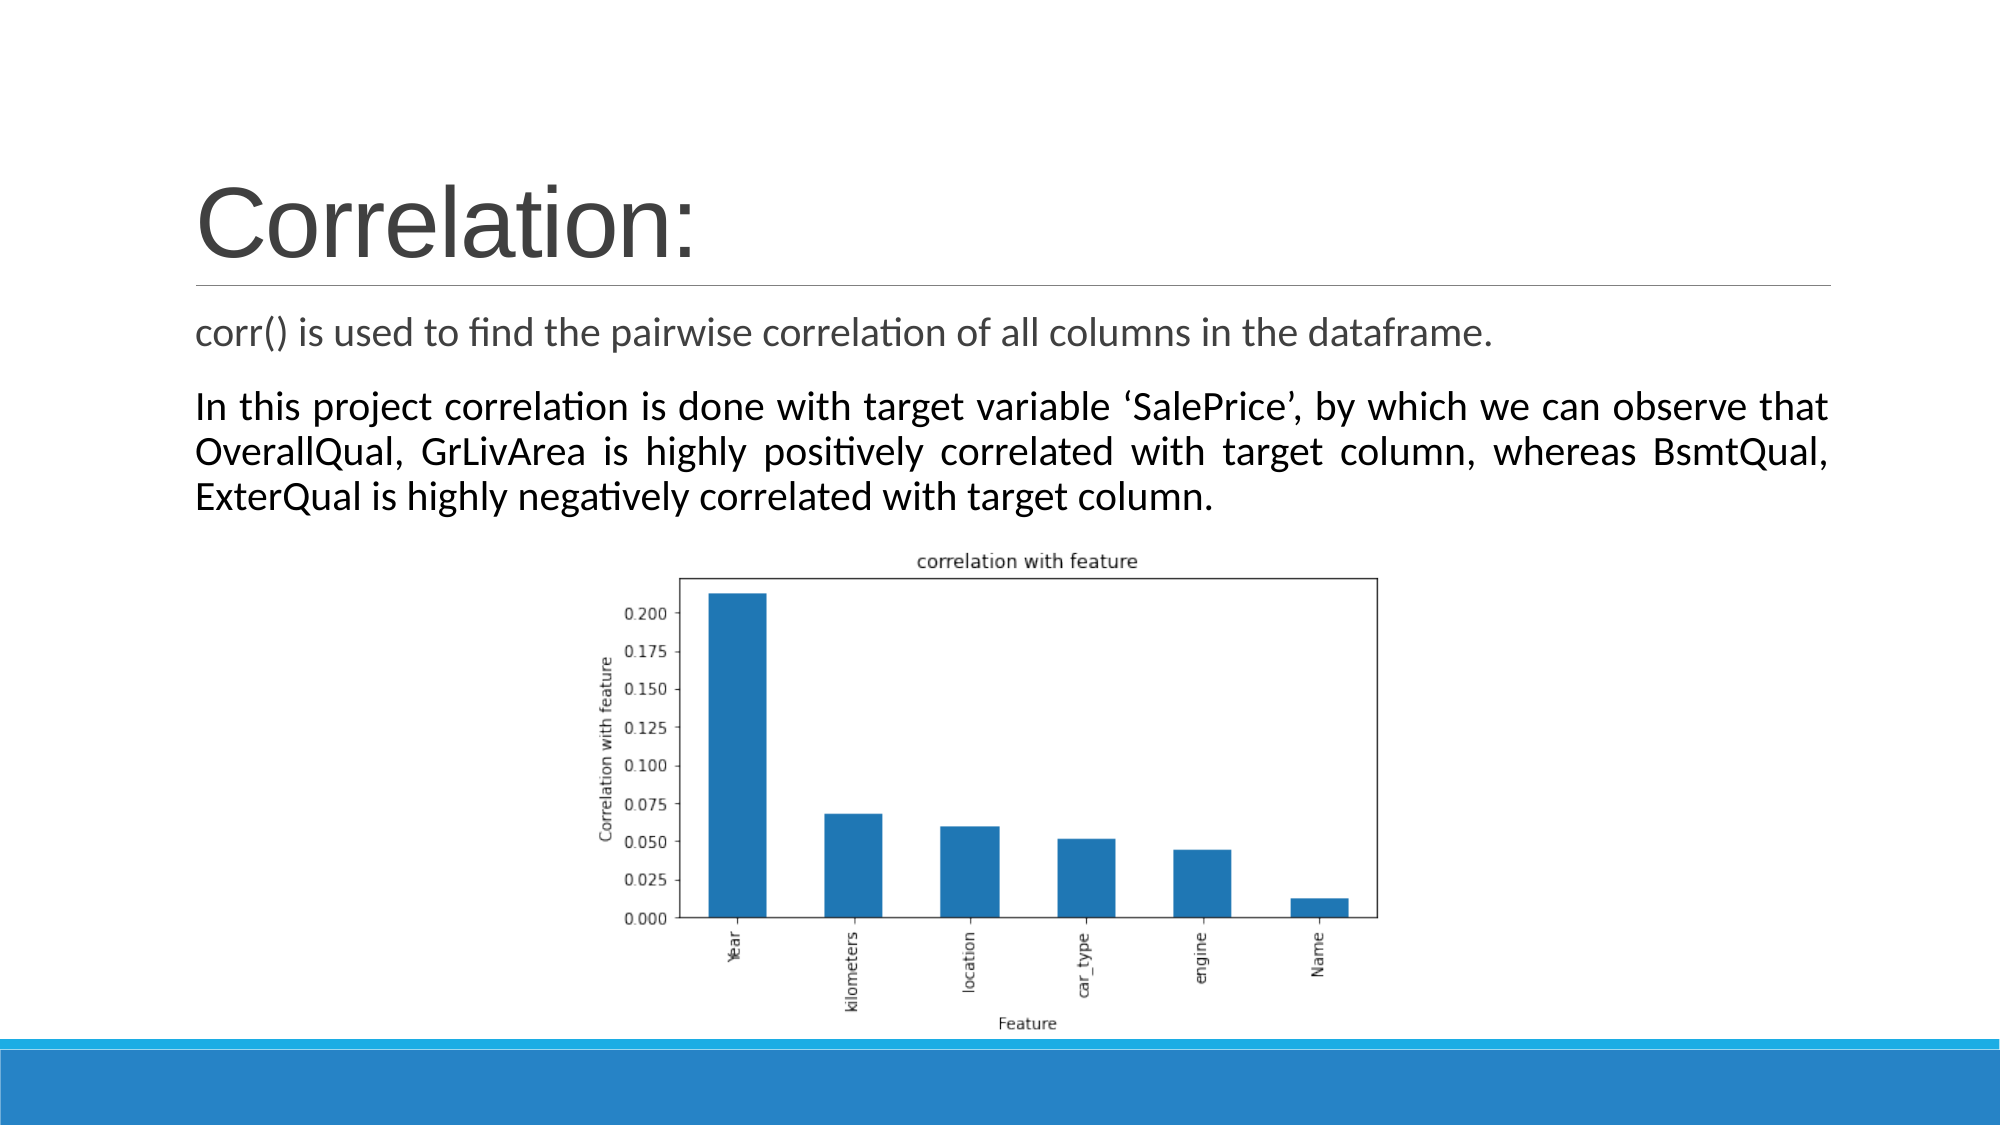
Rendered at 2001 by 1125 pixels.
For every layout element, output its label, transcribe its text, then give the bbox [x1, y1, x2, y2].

list corr() is used to find the pairwise correlation of all columns in the dataframe. In this project correlation is done with target variable ‘SalePrice’, by which we can observe that OverallQual, GrLivArea is highly positively correlated with target column, whereas BsmtQual, ExterQual is highly negatively correlated with target column. [180, 302, 1830, 963]
picture [589, 541, 1388, 1045]
title Correlation: [180, 47, 1830, 285]
